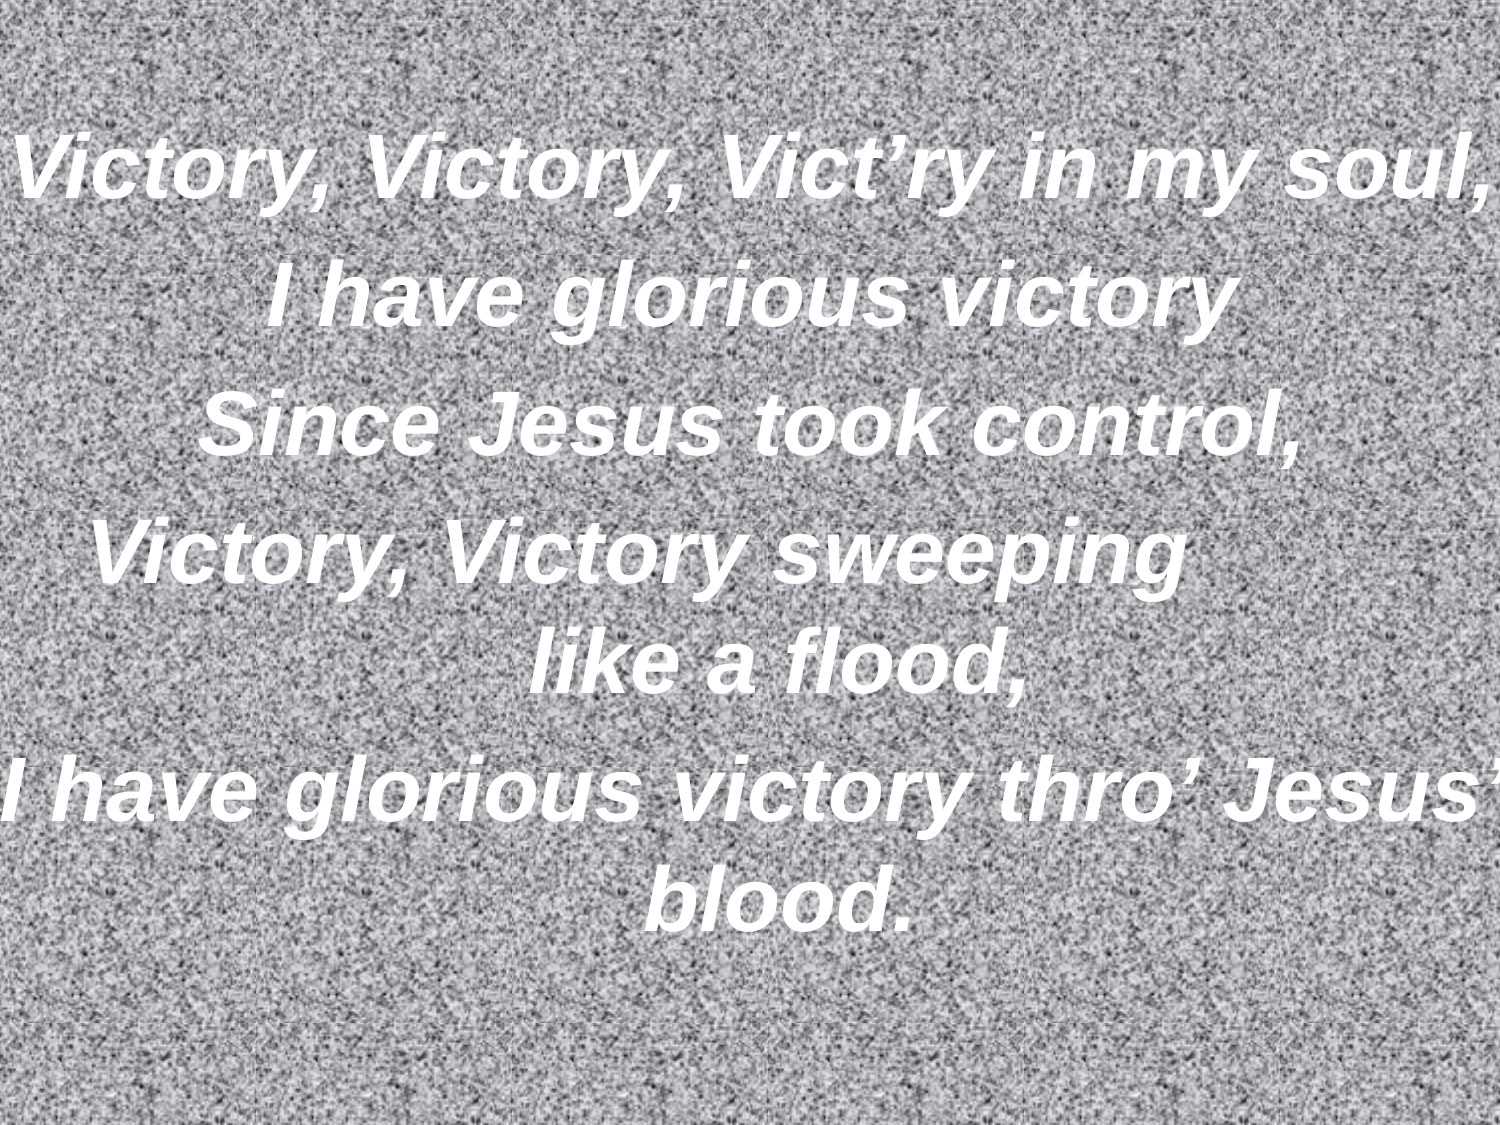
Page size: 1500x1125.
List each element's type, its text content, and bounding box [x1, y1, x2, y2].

picture [0, 0, 1500, 99]
list Victory, Victory, Vict’ry in my soul, I have glorious victory Since Jesus took control, Victory, Victory sweeping like a flood, I have glorious victory thro’ Jesus’ blood. [0, 99, 1500, 1125]
